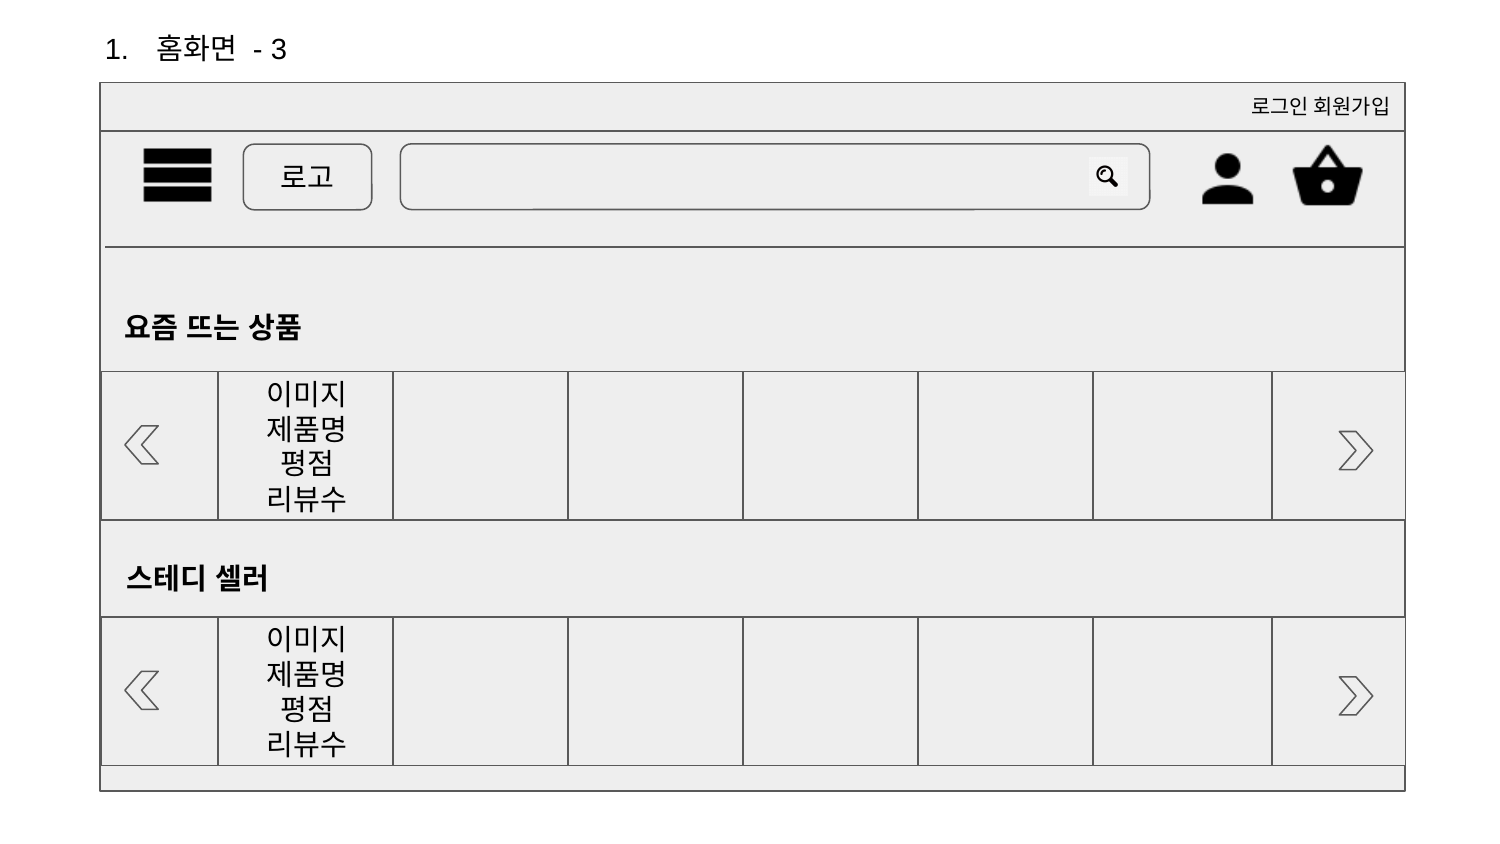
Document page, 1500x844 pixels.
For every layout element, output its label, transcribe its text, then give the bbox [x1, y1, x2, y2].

text_box [742, 617, 917, 766]
text_box [124, 671, 159, 710]
text_box [1339, 676, 1373, 715]
text_box [400, 143, 1150, 210]
picture [1290, 139, 1366, 216]
text_box [392, 617, 567, 766]
text_box 스테디 셀러 [111, 545, 934, 611]
text_box [100, 616, 1406, 766]
text_box 홈화면 - 3 [66, 15, 372, 81]
text_box [124, 425, 159, 464]
text_box [567, 371, 742, 521]
text_box [1339, 431, 1373, 470]
text_box [1272, 371, 1406, 520]
text_box [1092, 617, 1272, 766]
text_box [392, 371, 567, 521]
text_box 로그인 회원가입 [100, 82, 1405, 131]
text_box [100, 371, 217, 520]
picture [1190, 141, 1266, 218]
text_box 요즘 뜨는 상품 [109, 294, 932, 360]
picture [1089, 157, 1129, 196]
text_box 이미지 제품명 평점 리뷰수 [217, 617, 392, 766]
text_box [567, 617, 742, 766]
text_box 이미지 제품명 평점 리뷰수 [217, 371, 392, 521]
text_box [917, 617, 1092, 766]
text_box [1092, 371, 1272, 521]
picture [132, 130, 223, 221]
text_box [99, 83, 1405, 791]
text_box 로고 [243, 144, 372, 210]
text_box [917, 371, 1092, 521]
text_box [742, 371, 917, 521]
